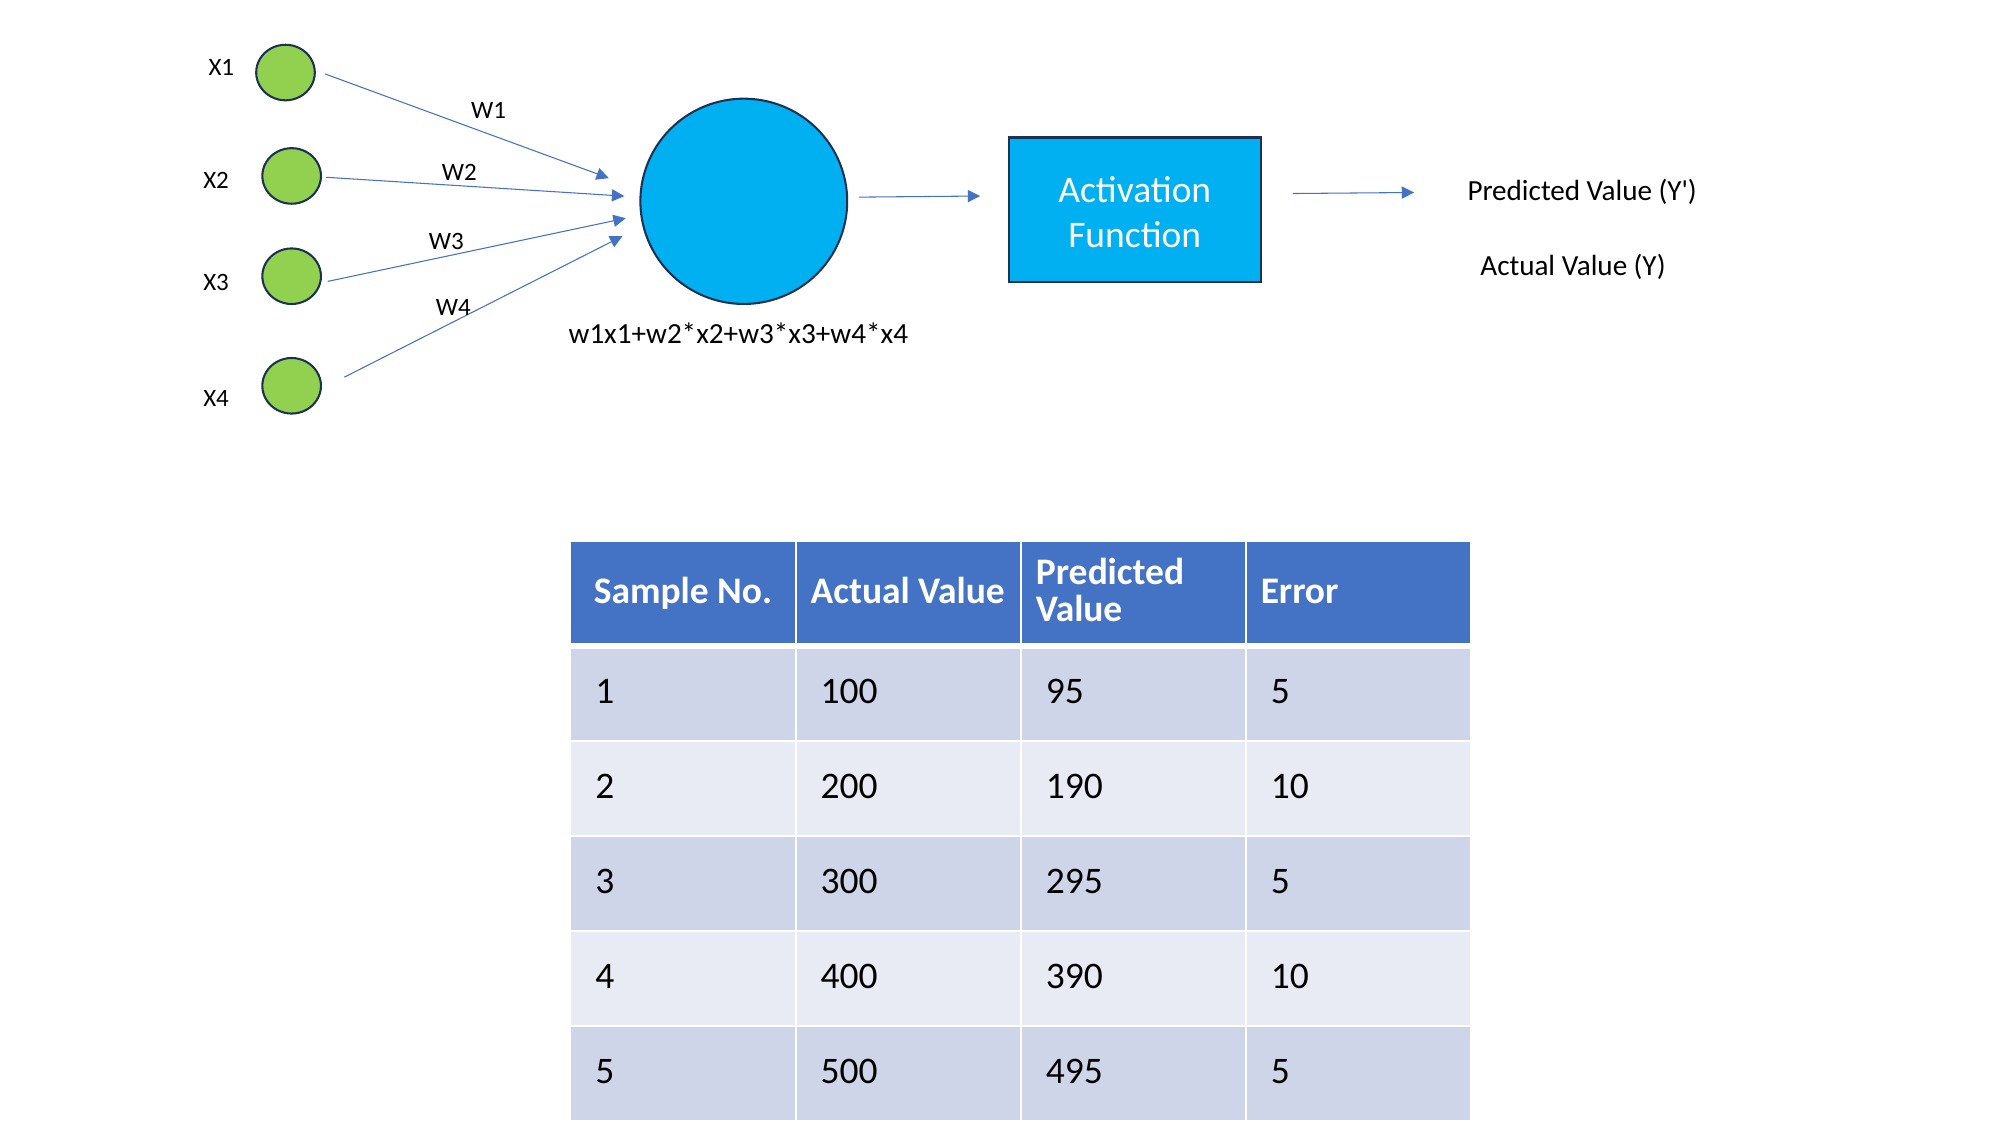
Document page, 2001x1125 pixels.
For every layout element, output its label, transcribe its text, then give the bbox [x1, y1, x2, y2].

text_box w1x1+w2*x2+w3*x3+w4*x4 [623, 307, 1052, 357]
text_box [639, 97, 849, 305]
text_box Actual Value (Y) [1465, 238, 1776, 289]
table_cell 390 [1022, 932, 1245, 1025]
text_box X1 [193, 43, 291, 89]
table_cell 1 [571, 649, 795, 740]
table_cell 190 [1022, 742, 1245, 835]
text_box [270, 147, 323, 205]
table_cell 500 [797, 1027, 1020, 1120]
table_cell 5 [1247, 649, 1470, 740]
table_cell 10 [1247, 742, 1470, 835]
table_cell 95 [1022, 649, 1245, 740]
table_cell 495 [1022, 1027, 1245, 1120]
table_cell 100 [797, 649, 1020, 740]
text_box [327, 218, 626, 282]
text_box [260, 44, 316, 102]
text_box [269, 247, 323, 306]
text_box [326, 177, 625, 197]
text_box X2 [188, 155, 286, 201]
text_box Predicted Value (Y') [1452, 163, 1763, 214]
table_cell 200 [797, 742, 1020, 835]
text_box X4 [188, 373, 286, 419]
table_cell 400 [797, 932, 1020, 1025]
table_header Error [1247, 542, 1470, 643]
table_cell 10 [1247, 932, 1470, 1025]
table_cell 5 [571, 1027, 795, 1120]
table_cell 5 [1247, 1027, 1470, 1120]
table_cell 300 [797, 837, 1020, 930]
text_box X3 [188, 257, 286, 303]
table_cell 295 [1022, 837, 1245, 930]
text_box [344, 236, 623, 378]
table_cell 2 [571, 742, 795, 835]
table_cell 5 [1247, 837, 1470, 930]
text_box Activation Function [1008, 136, 1262, 283]
table_header Actual Value [797, 542, 1020, 643]
table_cell 4 [571, 932, 795, 1025]
table_cell 3 [571, 837, 795, 930]
table_header Predicted Value [1022, 542, 1245, 643]
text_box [324, 73, 609, 179]
text_box [264, 356, 323, 415]
table_header Sample No. [571, 542, 795, 643]
